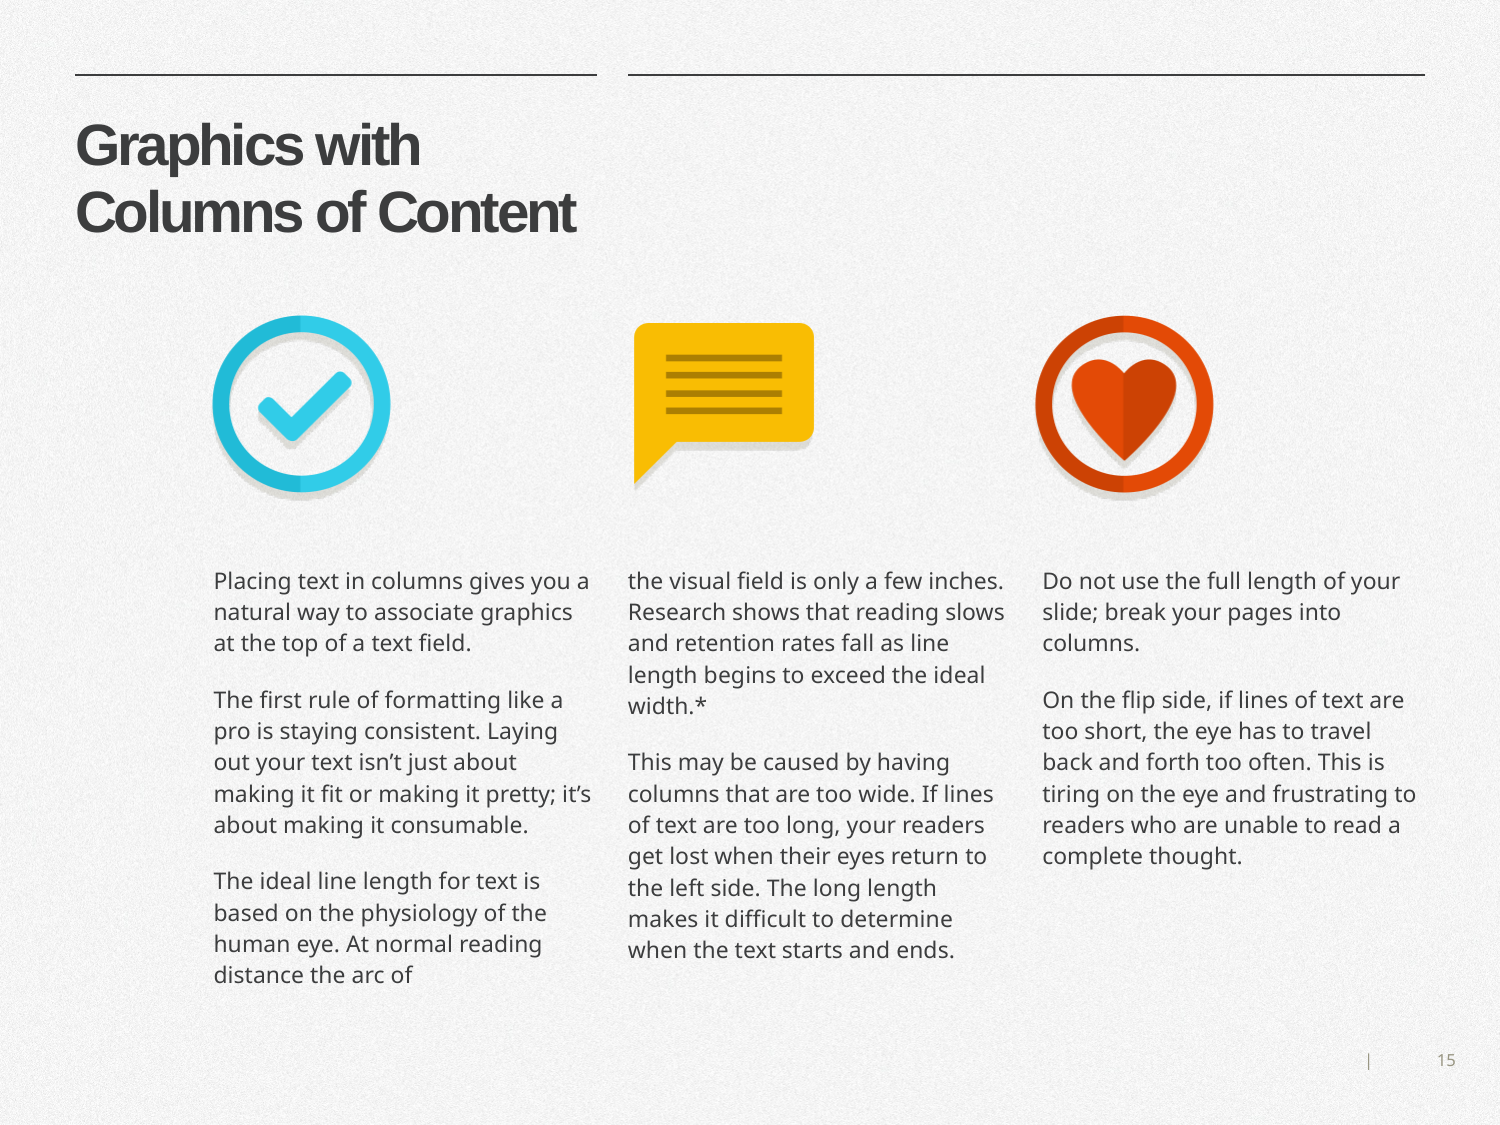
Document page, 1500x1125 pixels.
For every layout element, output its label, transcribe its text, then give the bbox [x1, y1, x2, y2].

list Placing text in columns gives you a natural way to associate graphics at the top of a text field. The first rule of formatting like a pro is staying consistent. Laying out your text isn’t just about making it fit or making it pretty; it’s about making it consumable. The ideal line length for text is based on the physiology of the human eye. At normal reading distance the arc of [213, 562, 595, 1014]
list the visual field is only a few inches. Research shows that reading slows and retention rates fall as line length begins to exceed the ideal width.* This may be caused by having columns that are too wide. If lines of text are too long, your readers get lost when their eyes return to the left side. The long length makes it difficult to determine when the text starts and ends. [627, 562, 1009, 1014]
title Graphics with Columns of Content [75, 112, 597, 314]
picture [0, 0, 1500, 1125]
list Do not use the full length of your slide; break your pages into columns. On the flip side, if lines of text are too short, the eye has to travel back and forth too often. This is tiring on the eye and frustrating to readers who are unable to read a complete thought. [1042, 562, 1425, 1014]
